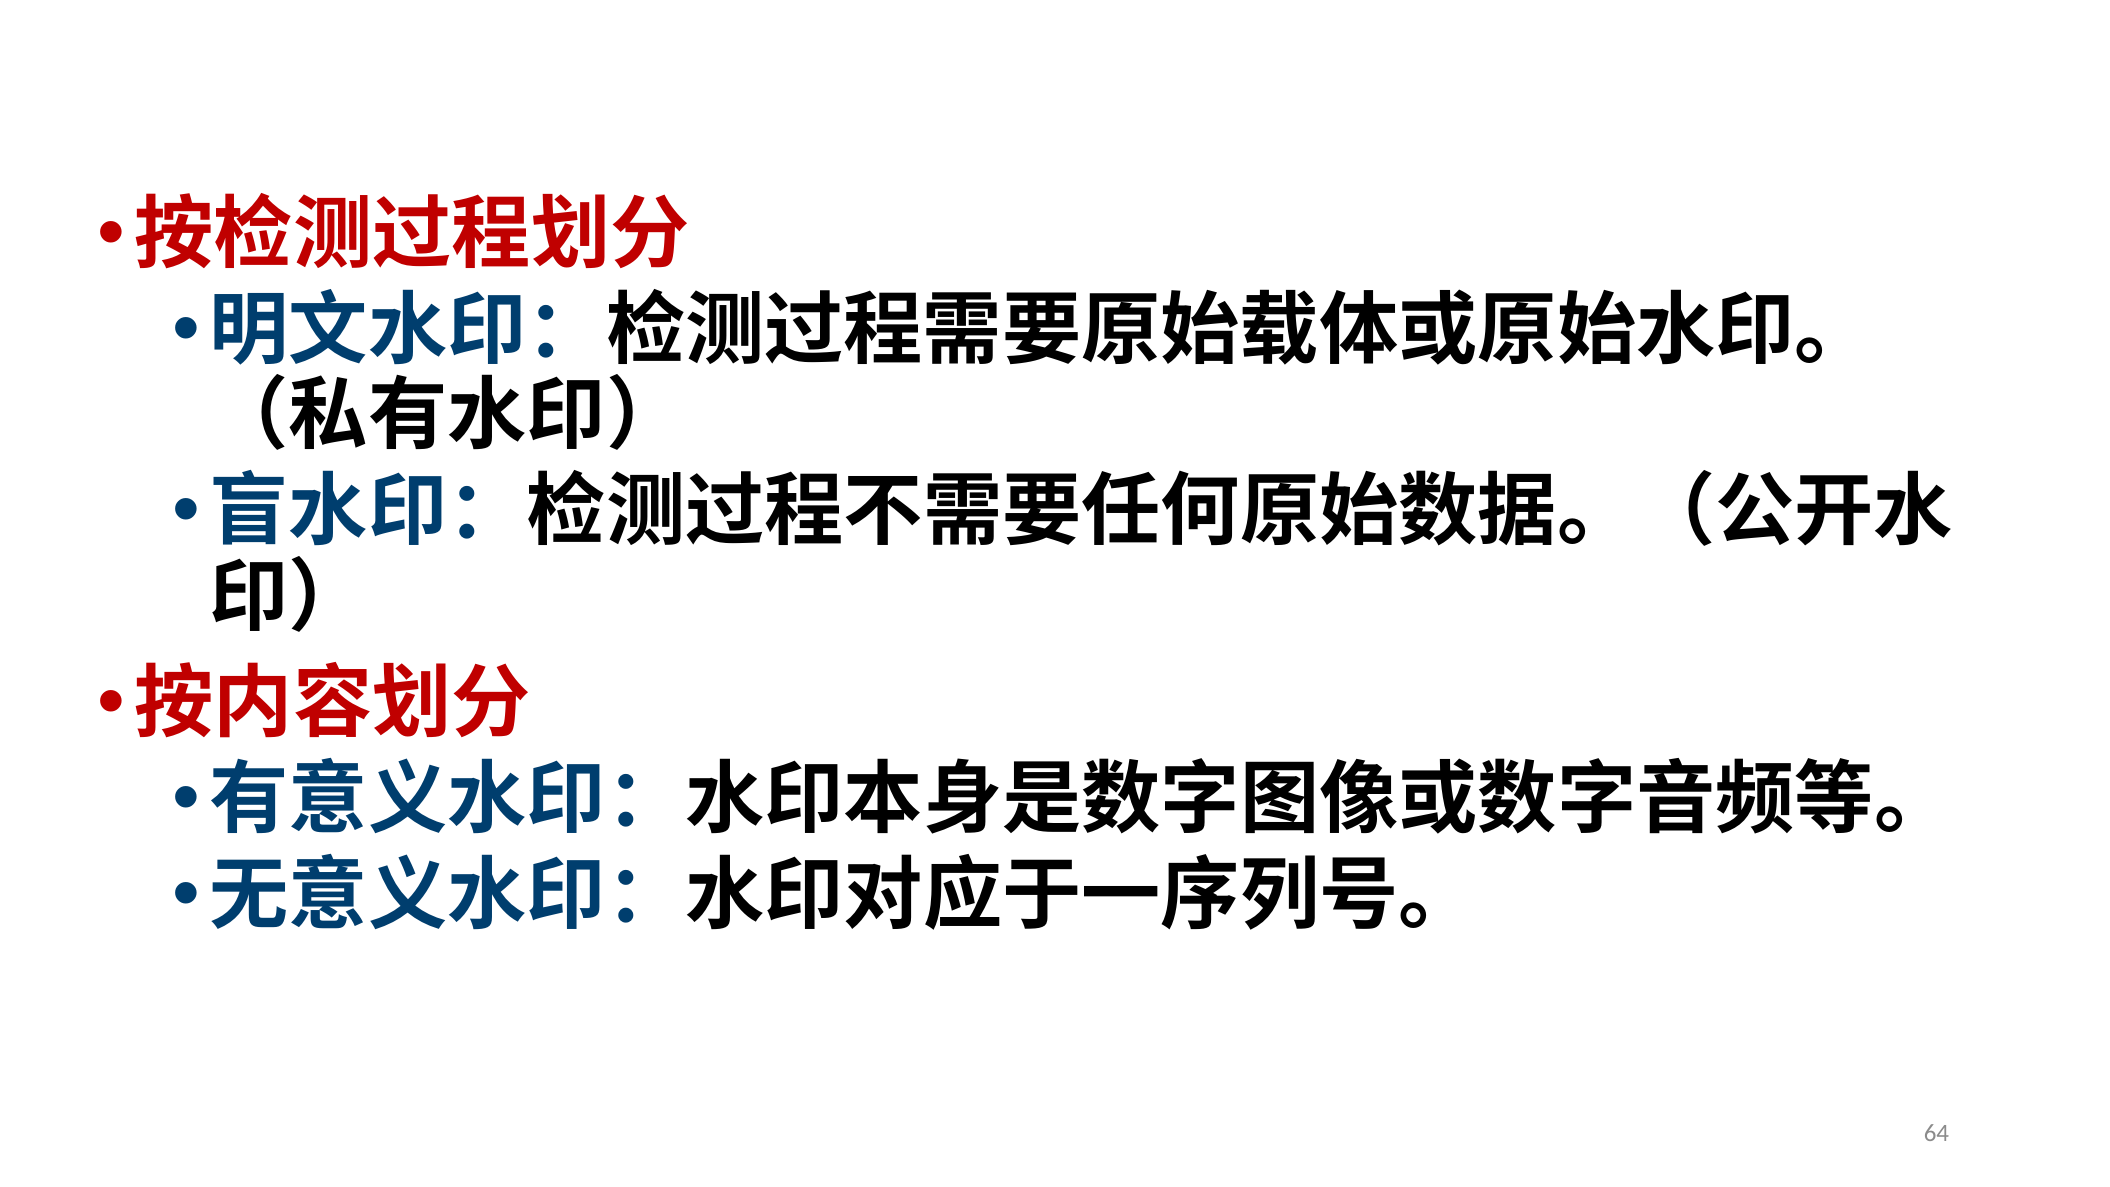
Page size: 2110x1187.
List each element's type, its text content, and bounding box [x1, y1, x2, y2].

list 按检测过程划分 明文水印：检测过程需要原始载体或原始水印。（私有水印） 盲水印：检测过程不需要任何原始数据。（公开水印） 按内容划分 有意义水印：水印本身是数字图像或数字音频等。 无意义水印：水印对应于一序列号。 [82, 185, 2011, 983]
slide_number 64 [1489, 1099, 1965, 1163]
